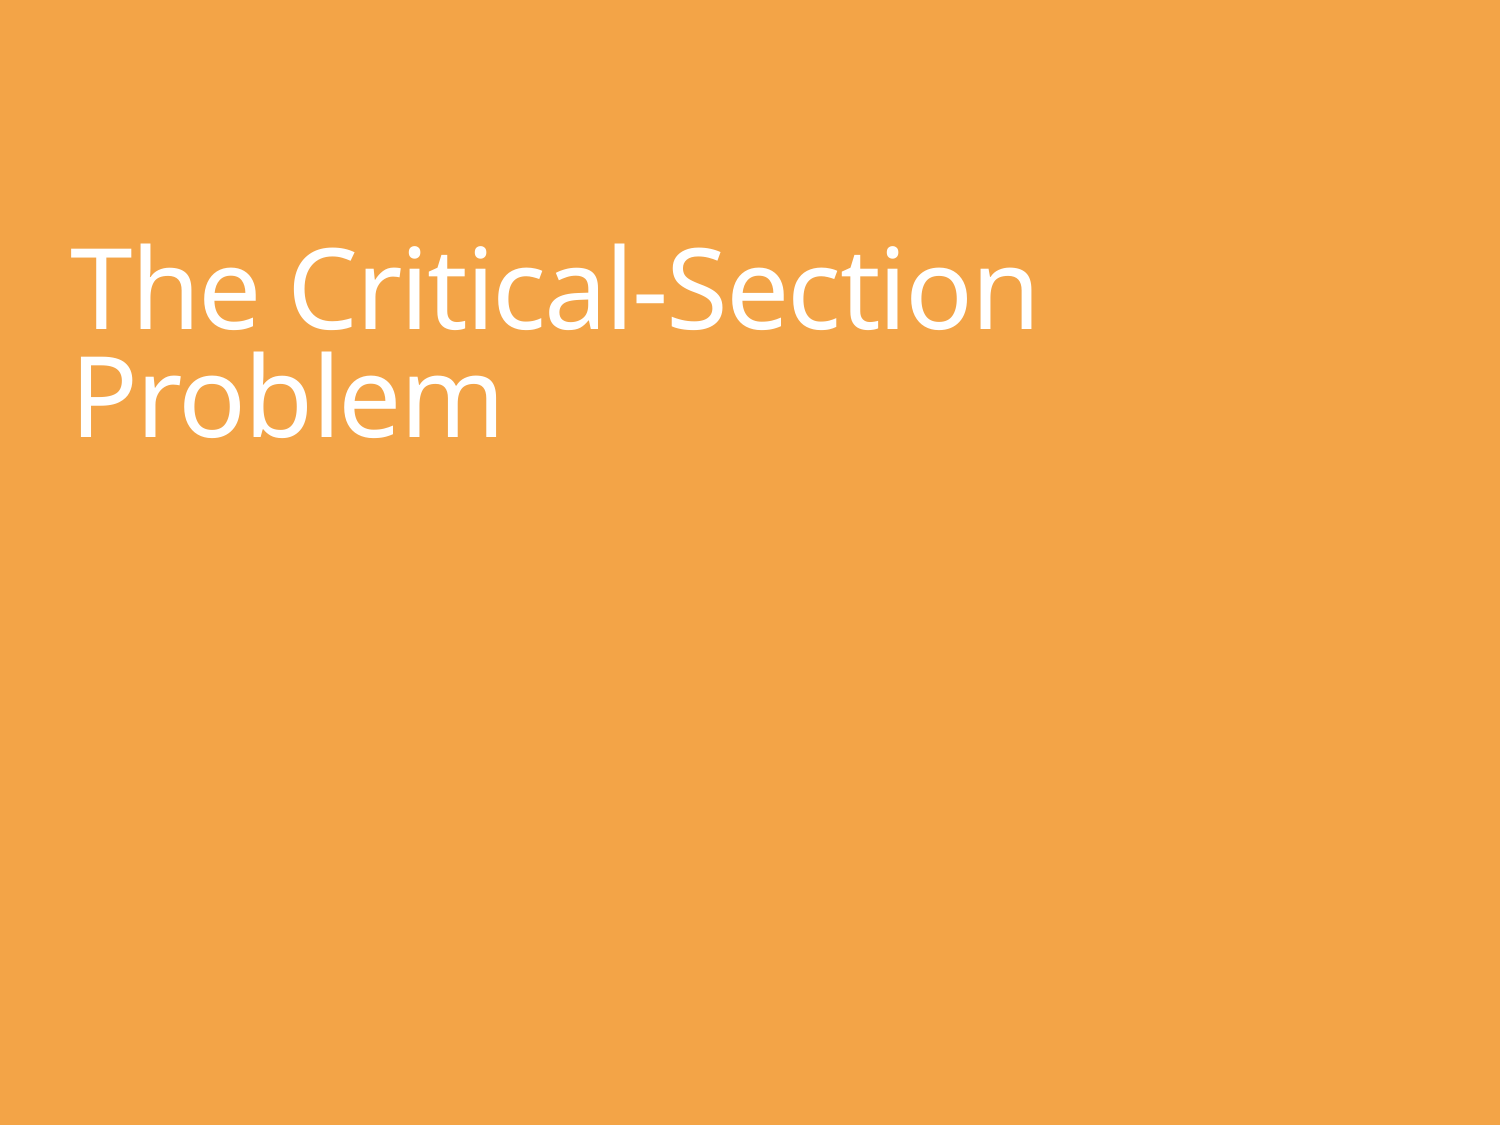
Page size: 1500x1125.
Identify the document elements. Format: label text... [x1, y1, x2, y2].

title The Critical-Section Problem [70, 237, 1430, 418]
